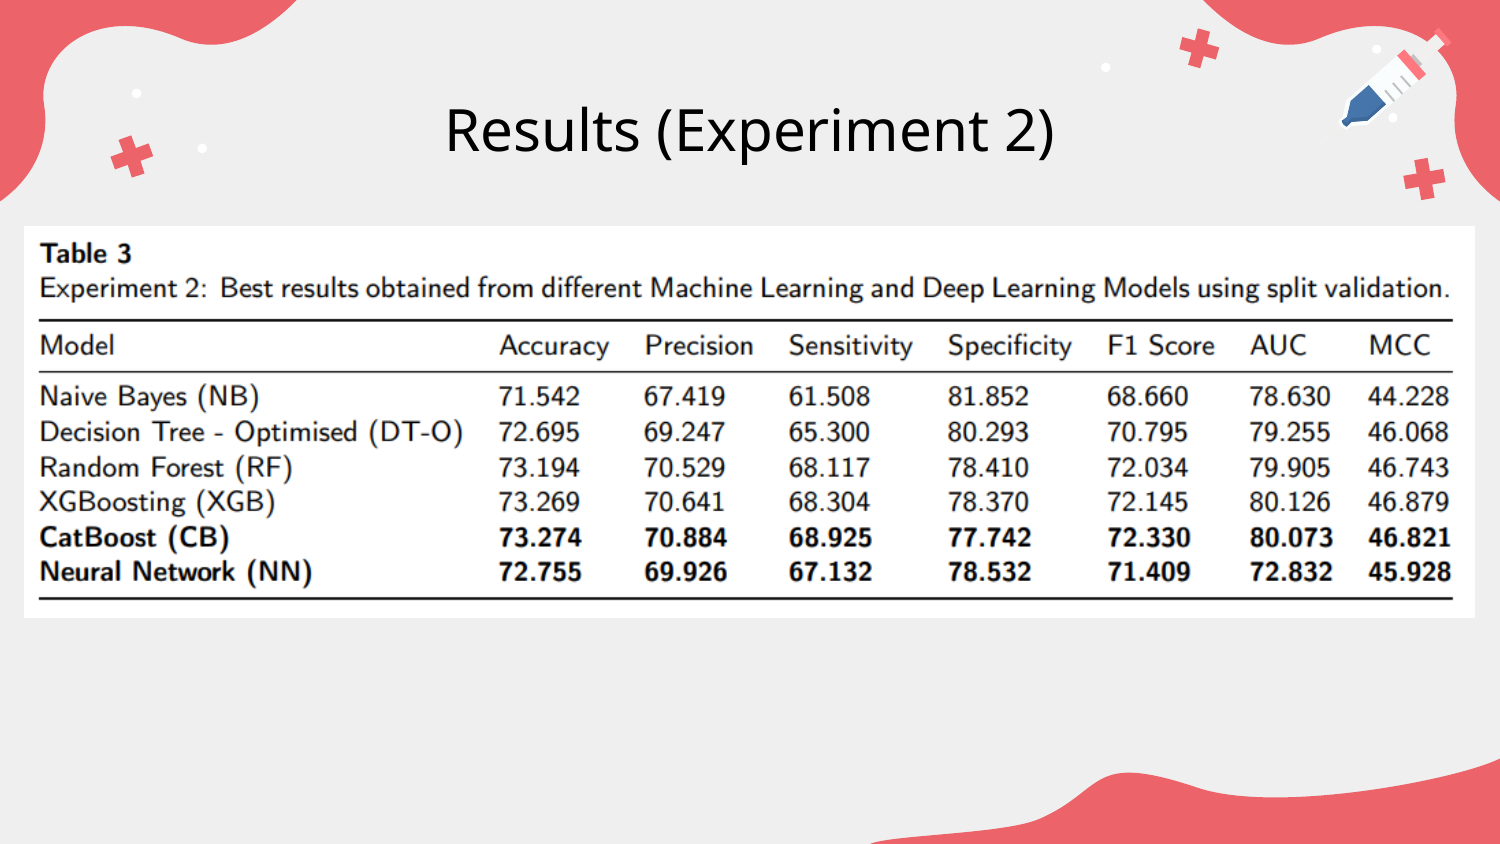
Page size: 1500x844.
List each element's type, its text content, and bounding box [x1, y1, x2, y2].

title Results (Experiment 2) [116, 88, 1383, 167]
picture [24, 226, 1476, 618]
